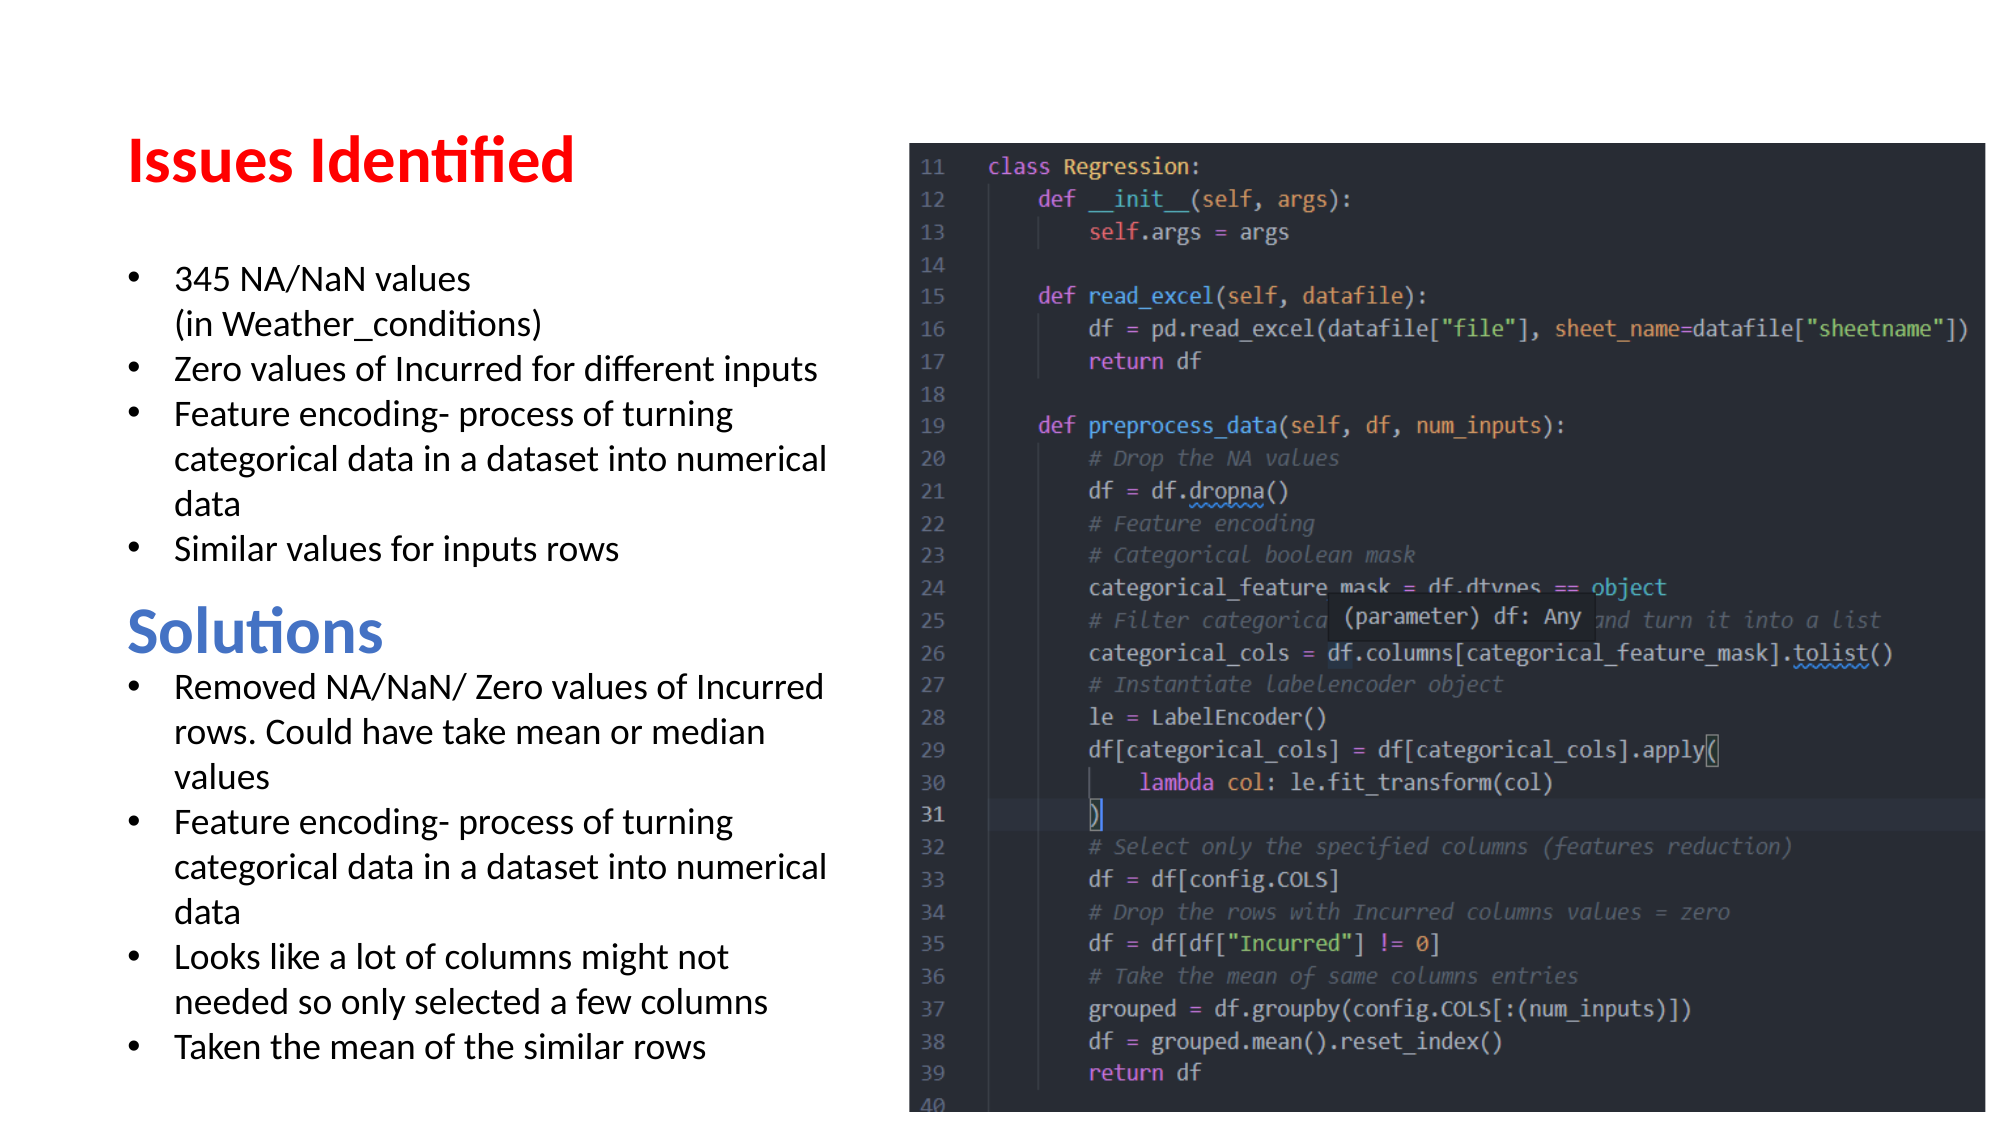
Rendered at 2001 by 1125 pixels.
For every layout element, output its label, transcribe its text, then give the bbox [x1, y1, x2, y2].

picture [909, 143, 1986, 1112]
text_box 345 NA/NaN values (in Weather_conditions) Zero values of Incurred for different inputs Feature encoding- process of turning categorical data in a dataset into numerical data Similar values for inputs rows [112, 246, 846, 577]
text_box Solutions [112, 579, 702, 655]
text_box Removed NA/NaN/ Zero values of Incurred rows. Could have take mean or median values Feature encoding- process of turning categorical data in a dataset into numerical data Looks like a lot of columns might not needed so only selected a few columns Taken the mean of the similar rows [112, 655, 846, 1075]
text_box Issues Identified [112, 107, 702, 203]
